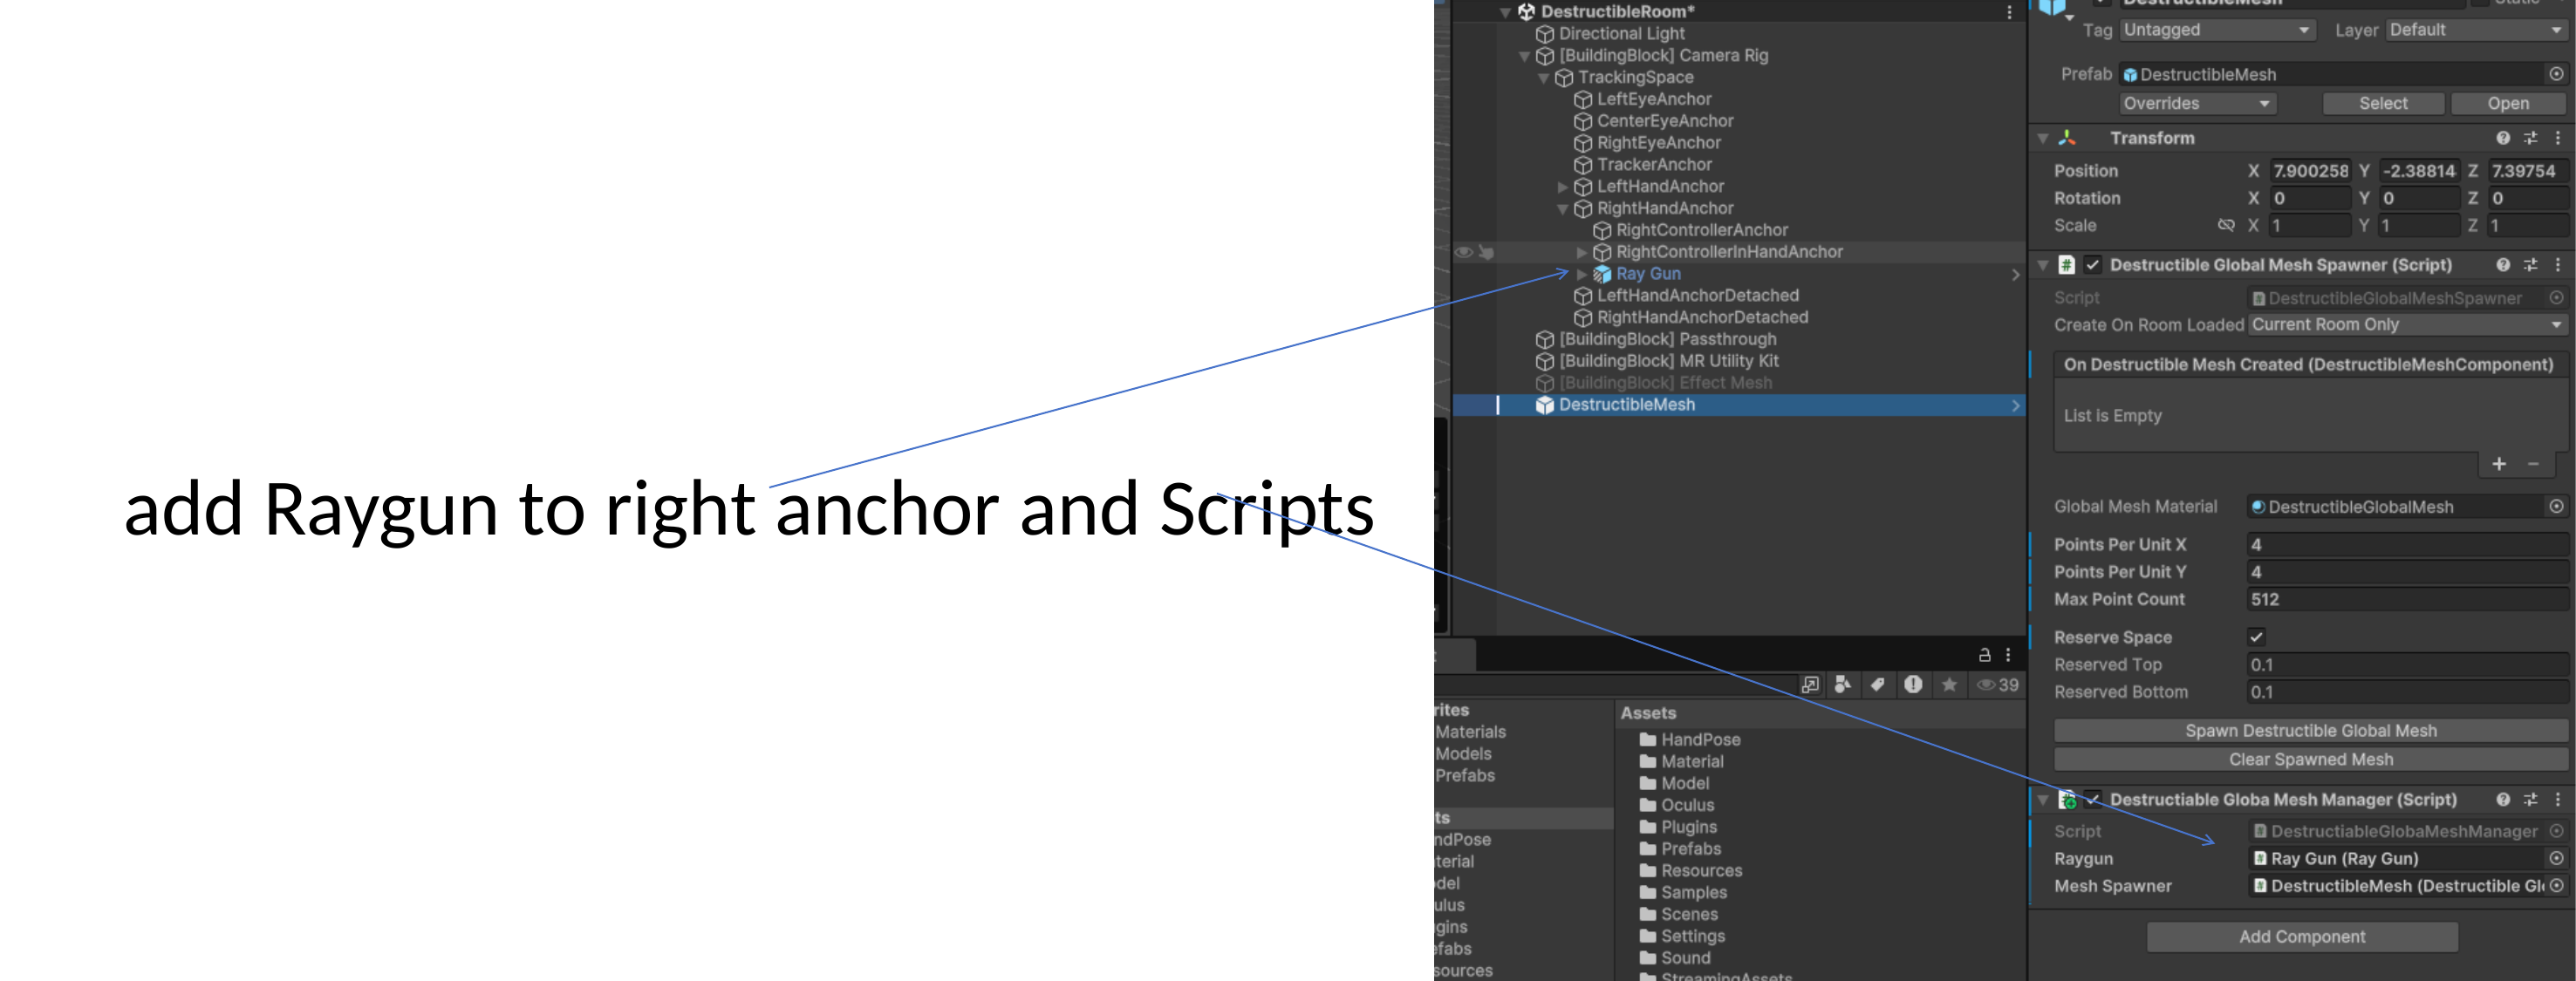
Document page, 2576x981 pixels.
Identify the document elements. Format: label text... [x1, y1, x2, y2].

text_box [769, 270, 1570, 488]
title add Raygun to right anchor and Scripts [110, 414, 1434, 605]
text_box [1216, 493, 2216, 845]
picture [1434, 0, 2576, 981]
